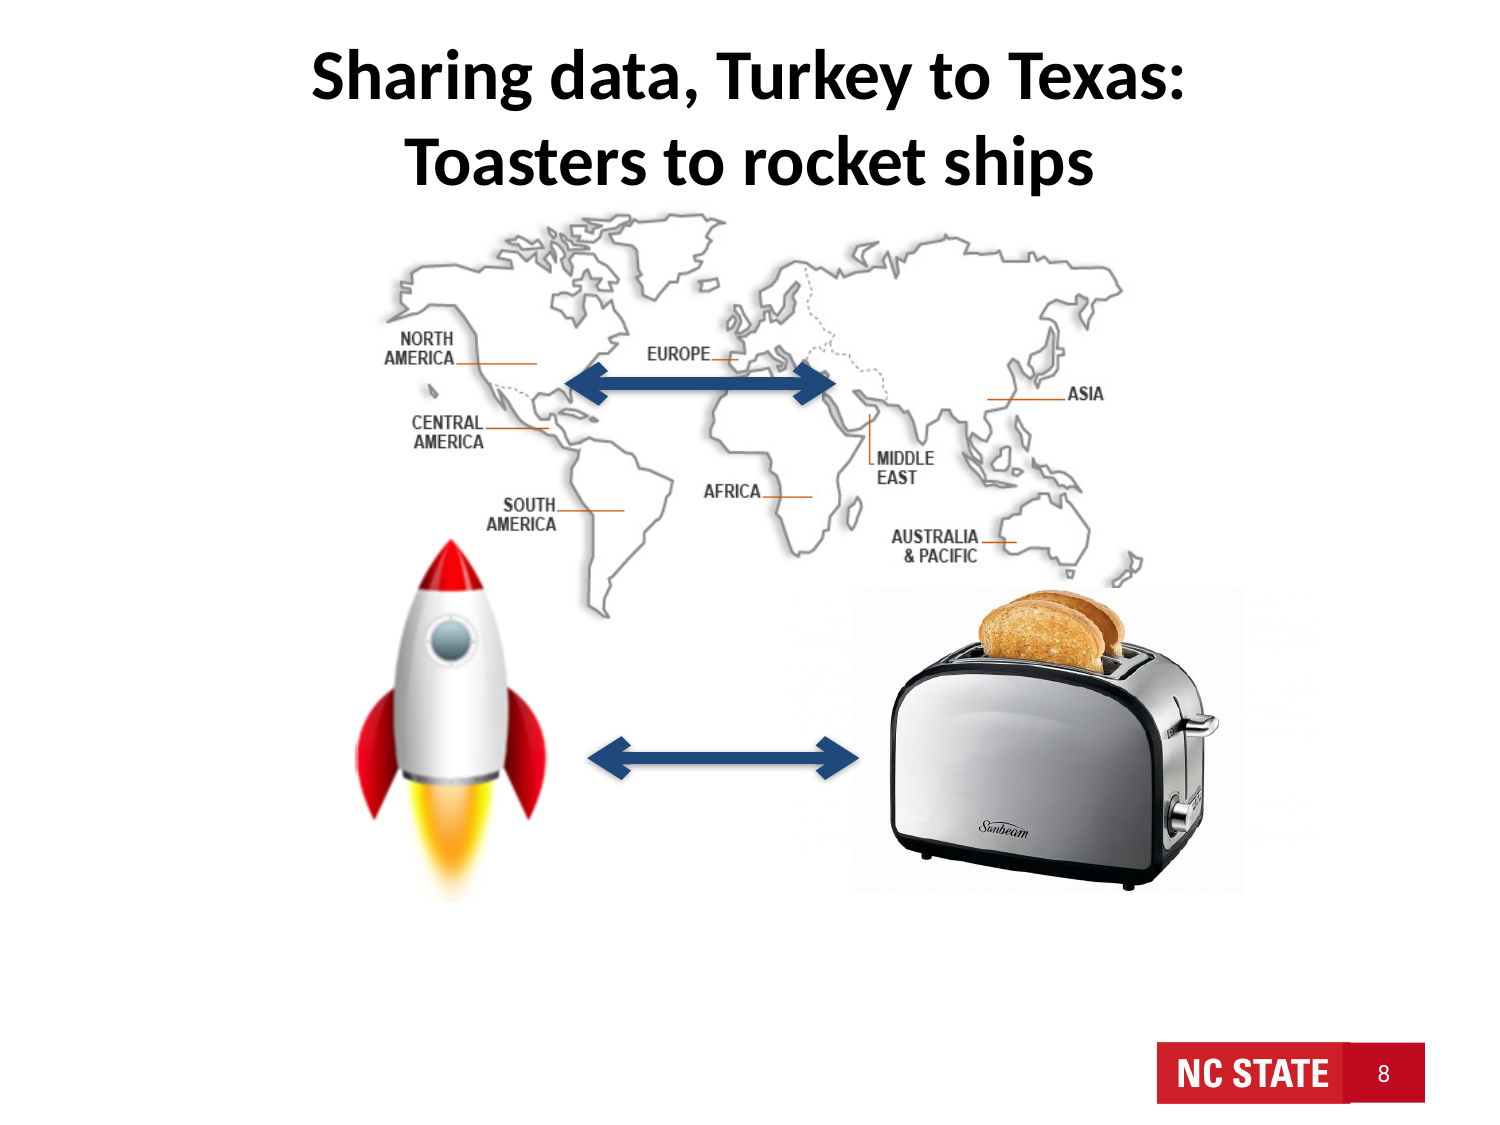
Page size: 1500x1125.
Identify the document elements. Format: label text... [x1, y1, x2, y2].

slide_number 8 [1342, 1042, 1425, 1103]
picture [1156, 1041, 1351, 1105]
title Sharing data, Turkey to Texas: Toasters to rocket ships [75, 20, 1425, 208]
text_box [272, 181, 1316, 903]
